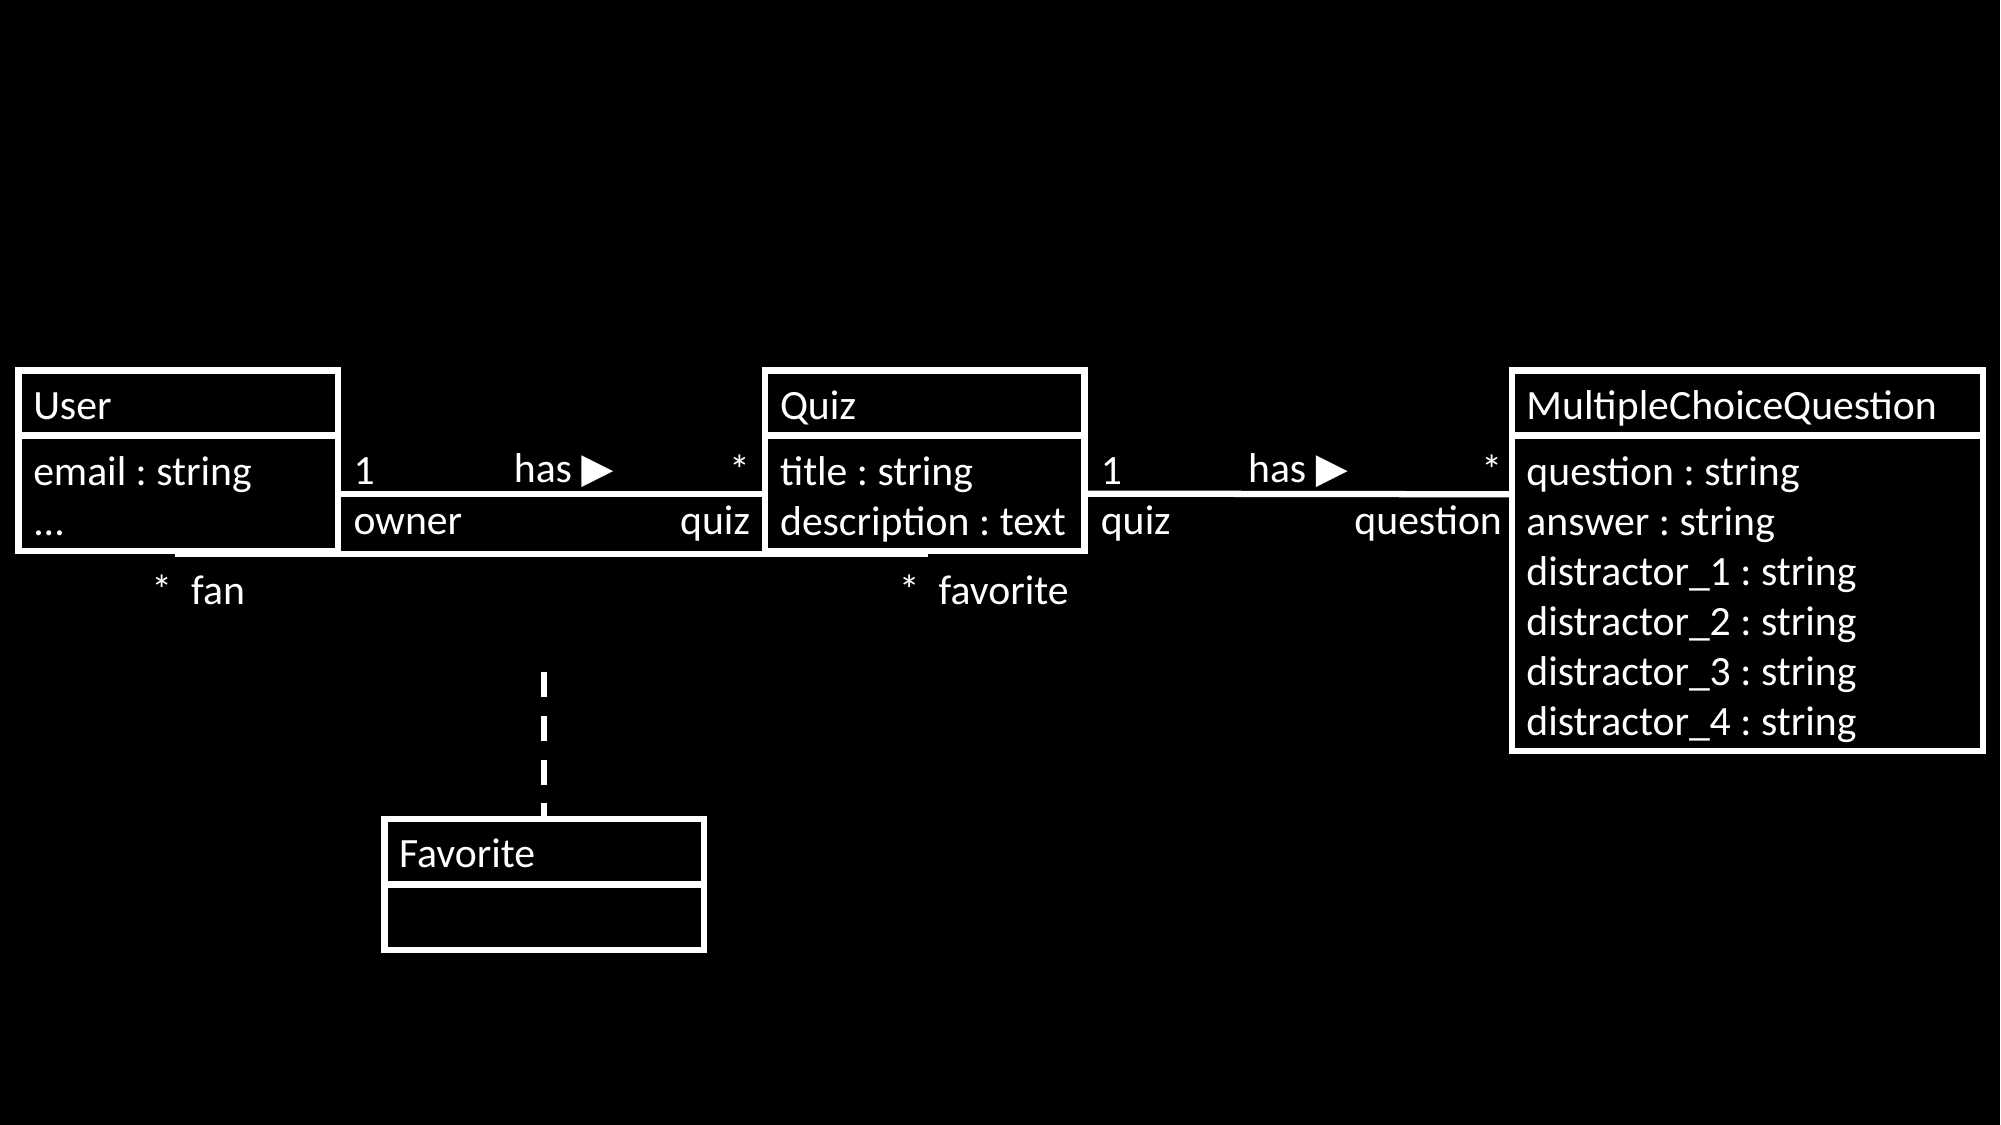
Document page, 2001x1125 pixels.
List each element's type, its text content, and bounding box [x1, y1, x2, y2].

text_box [765, 370, 1085, 553]
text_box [384, 818, 704, 951]
text_box 1 quiz [1086, 495, 1186, 551]
text_box has ▶︎ [1233, 433, 1363, 494]
text_box has ▶︎ [554, 433, 629, 494]
text_box * question [1339, 435, 1511, 494]
text_box has ▶︎ [554, 495, 629, 499]
text_box * quiz [664, 495, 765, 551]
text_box 1 quiz [1086, 435, 1186, 494]
text_box has ▶︎ [1233, 495, 1339, 499]
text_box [18, 370, 339, 553]
text_box has ▶︎ [499, 495, 551, 499]
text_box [1511, 370, 1983, 755]
text_box 1 owner [339, 435, 478, 494]
text_box * favorite [883, 555, 1084, 621]
text_box * fan [136, 555, 261, 621]
text_box has ▶︎ [499, 433, 551, 494]
text_box * quiz [664, 435, 765, 494]
text_box * question [1339, 495, 1511, 551]
text_box 1 owner [339, 495, 478, 551]
